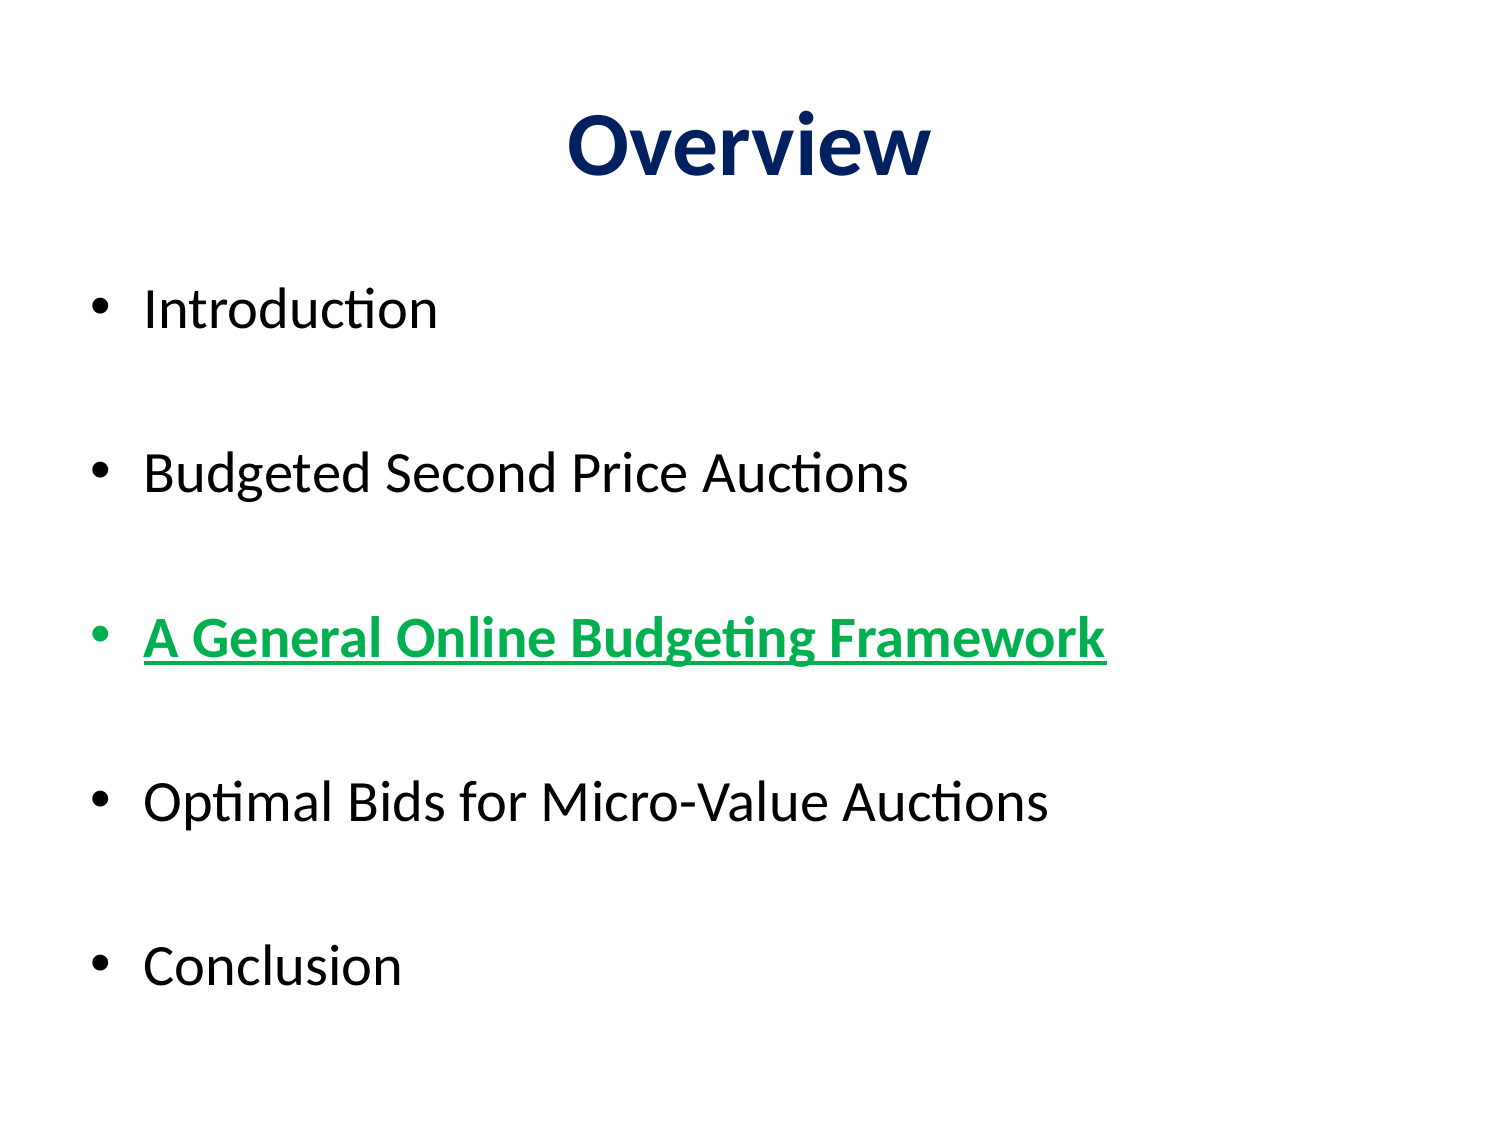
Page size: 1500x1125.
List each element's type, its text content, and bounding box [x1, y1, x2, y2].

title Overview [75, 45, 1425, 233]
list Introduction Budgeted Second Price Auctions A General Online Budgeting Framework Optimal Bids for Micro-Value Auctions Conclusion [75, 262, 1425, 1005]
